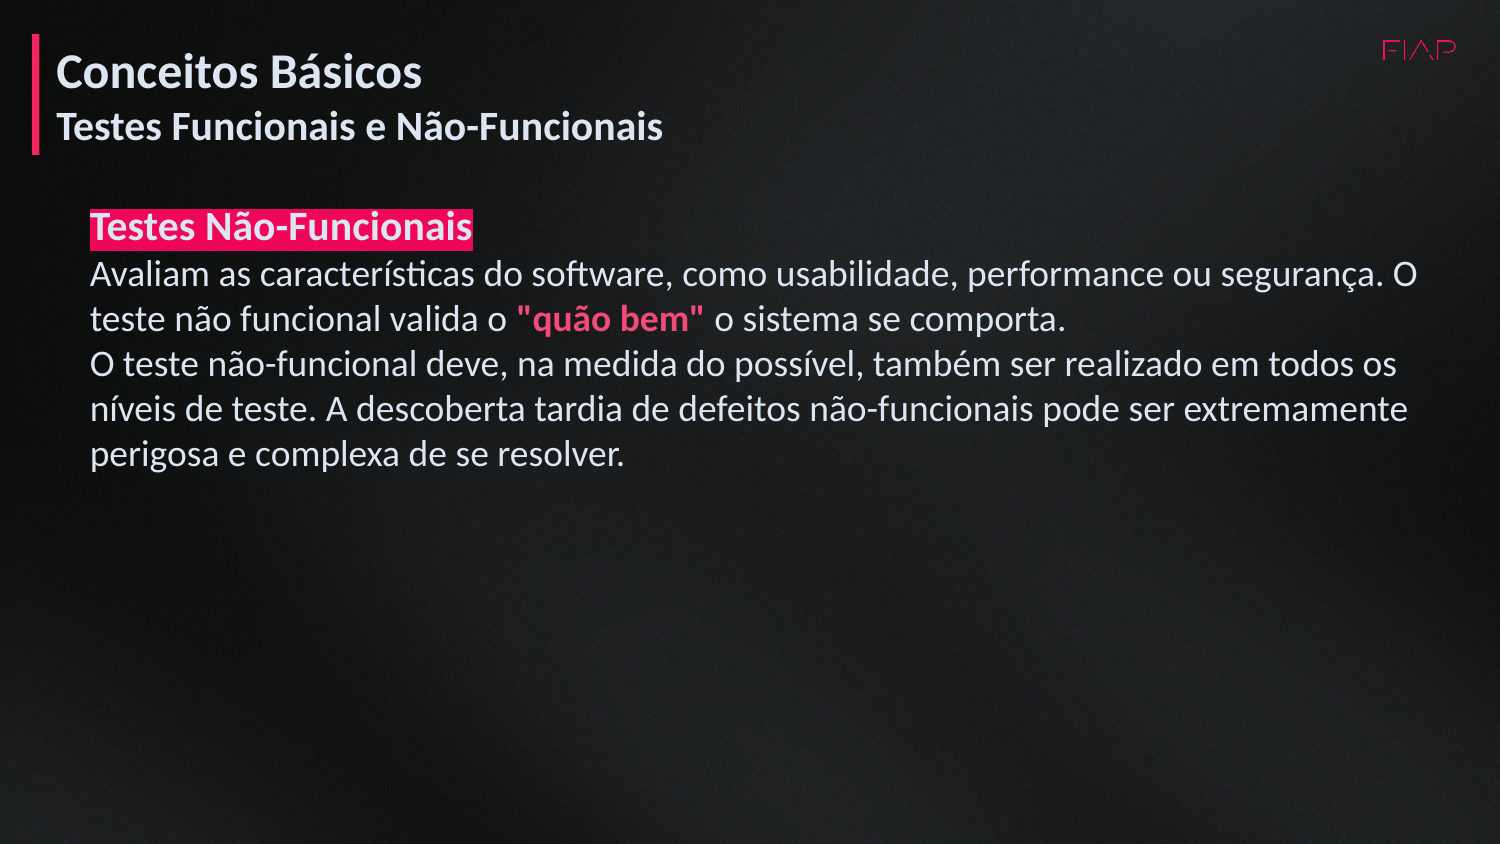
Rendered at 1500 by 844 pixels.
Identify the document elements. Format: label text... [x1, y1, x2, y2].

text_box [31, 33, 40, 156]
text_box Conceitos Básicos Testes Funcionais e Não-Funcionais [41, 31, 679, 157]
text_box Testes Não-Funcionais Avaliam as características do software, como usabilidade, performance ou segurança. O teste não funcional valida o "quão bem" o sistema se comporta. O teste não-funcional deve, na medida do possível, também ser realizado em todos os níveis de teste. A descoberta tardia de defeitos não-funcionais pode ser extremamente perigosa e complexa de se resolver. [75, 191, 1450, 481]
picture [0, 0, 1500, 844]
